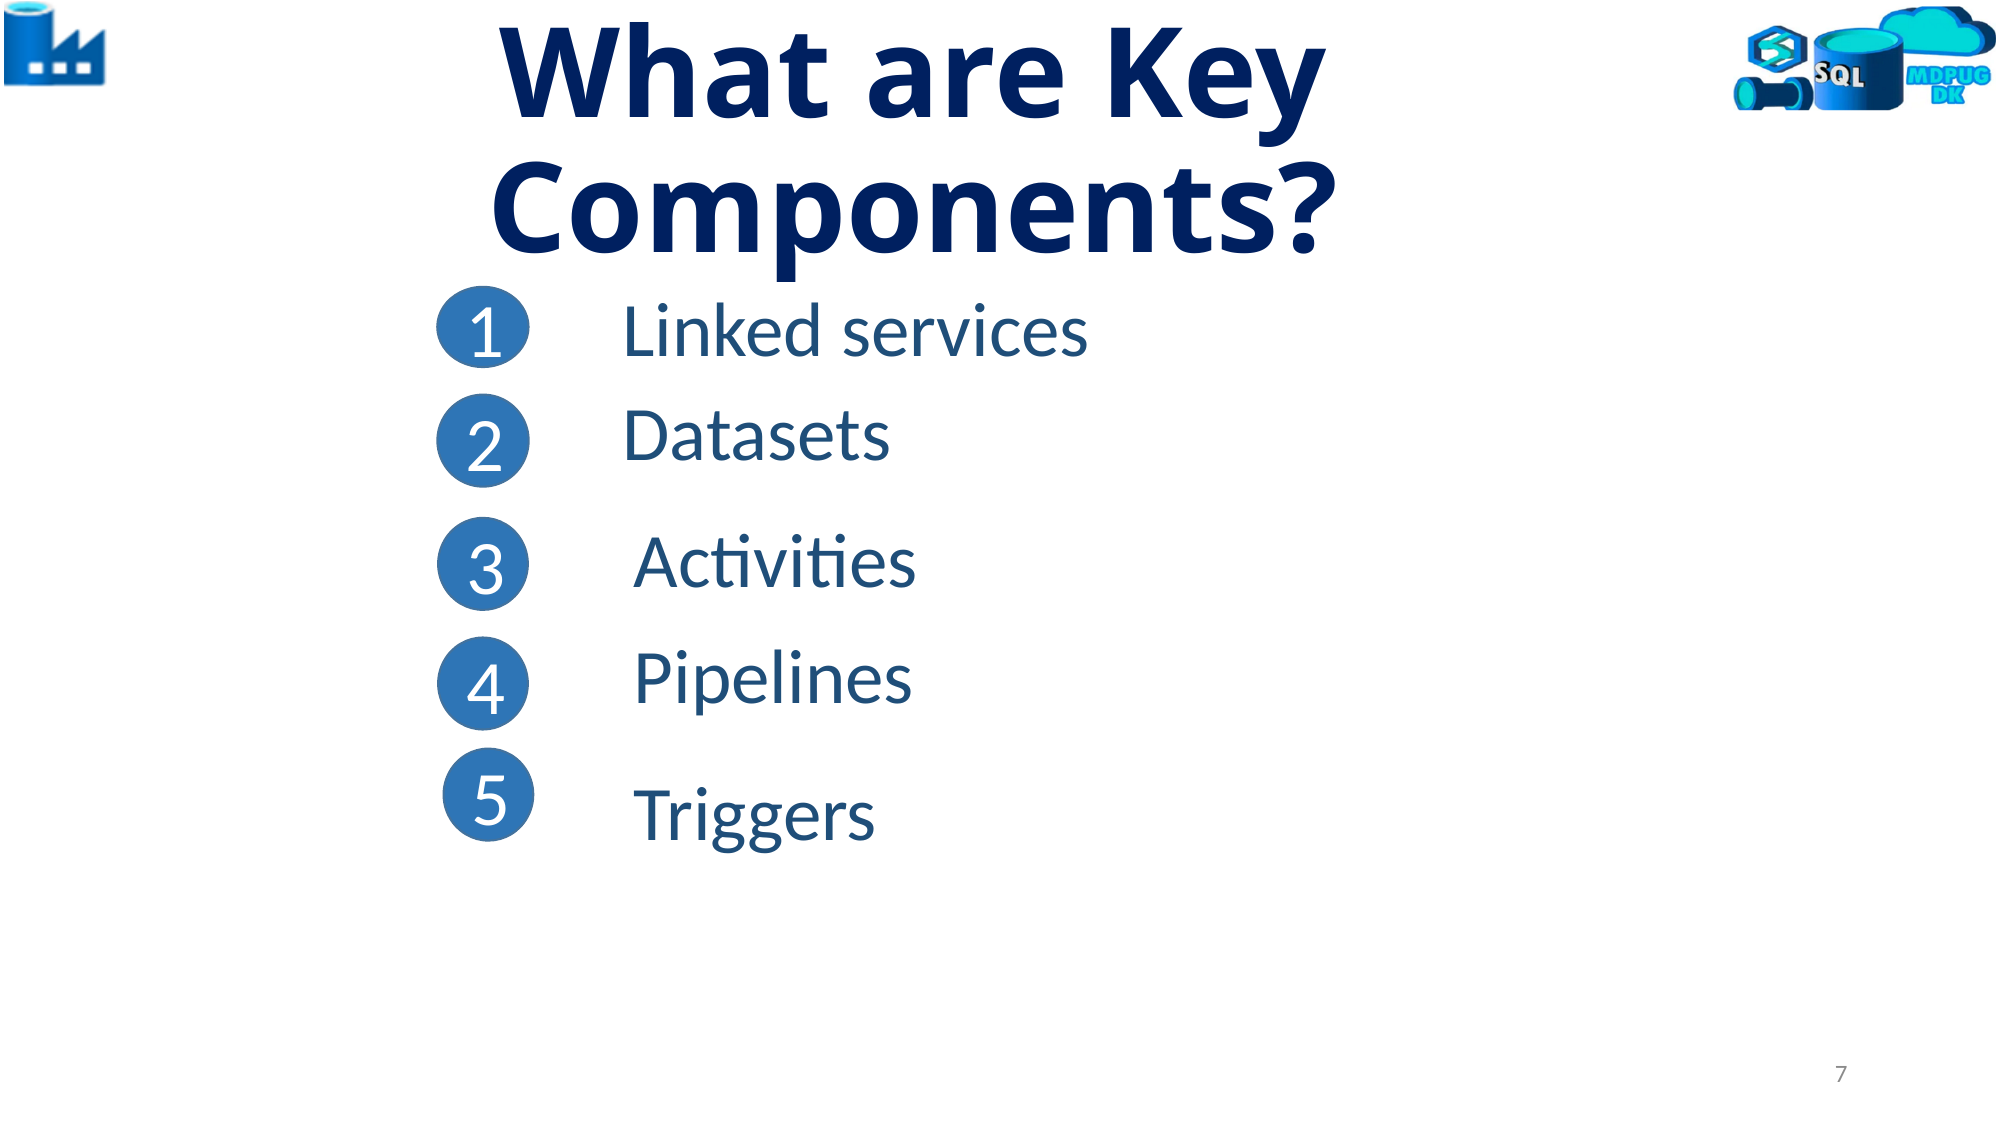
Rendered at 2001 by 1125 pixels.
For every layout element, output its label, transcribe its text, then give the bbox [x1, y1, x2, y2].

title What are Key Components? [50, 35, 1776, 253]
picture [1729, 1, 1996, 112]
picture [4, 1, 107, 88]
text_box 1 [436, 285, 530, 369]
text_box Datasets [607, 375, 1172, 484]
text_box 5 [442, 747, 535, 842]
text_box Triggers [618, 755, 1076, 864]
text_box 4 [437, 636, 529, 731]
text_box 2 [436, 393, 530, 488]
text_box 3 [437, 516, 529, 611]
text_box Linked services [607, 271, 1219, 379]
text_box Activities [618, 503, 1076, 611]
slide_number 7 [1412, 1042, 1863, 1103]
text_box Pipelines [618, 619, 1076, 727]
